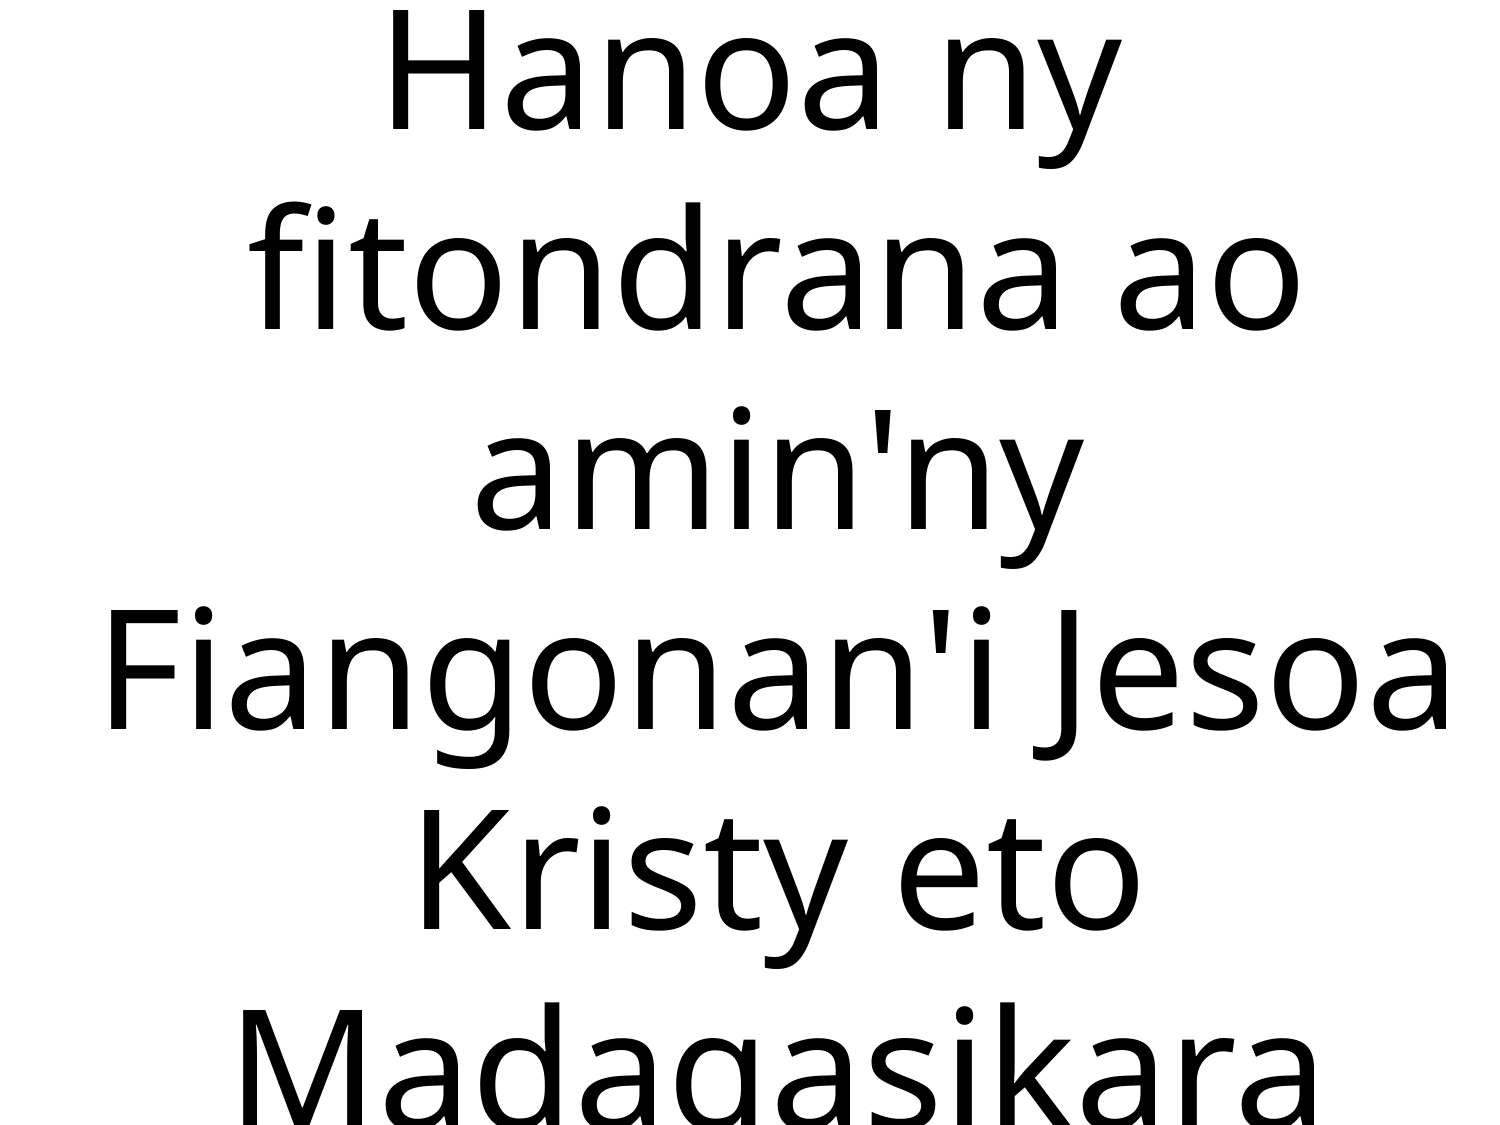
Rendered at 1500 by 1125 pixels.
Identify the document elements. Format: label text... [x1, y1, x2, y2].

list Hanoa ny fitondrana ao amin'ny Fiangonan'i Jesoa Kristy eto Madagasikara [0, 0, 1500, 1125]
